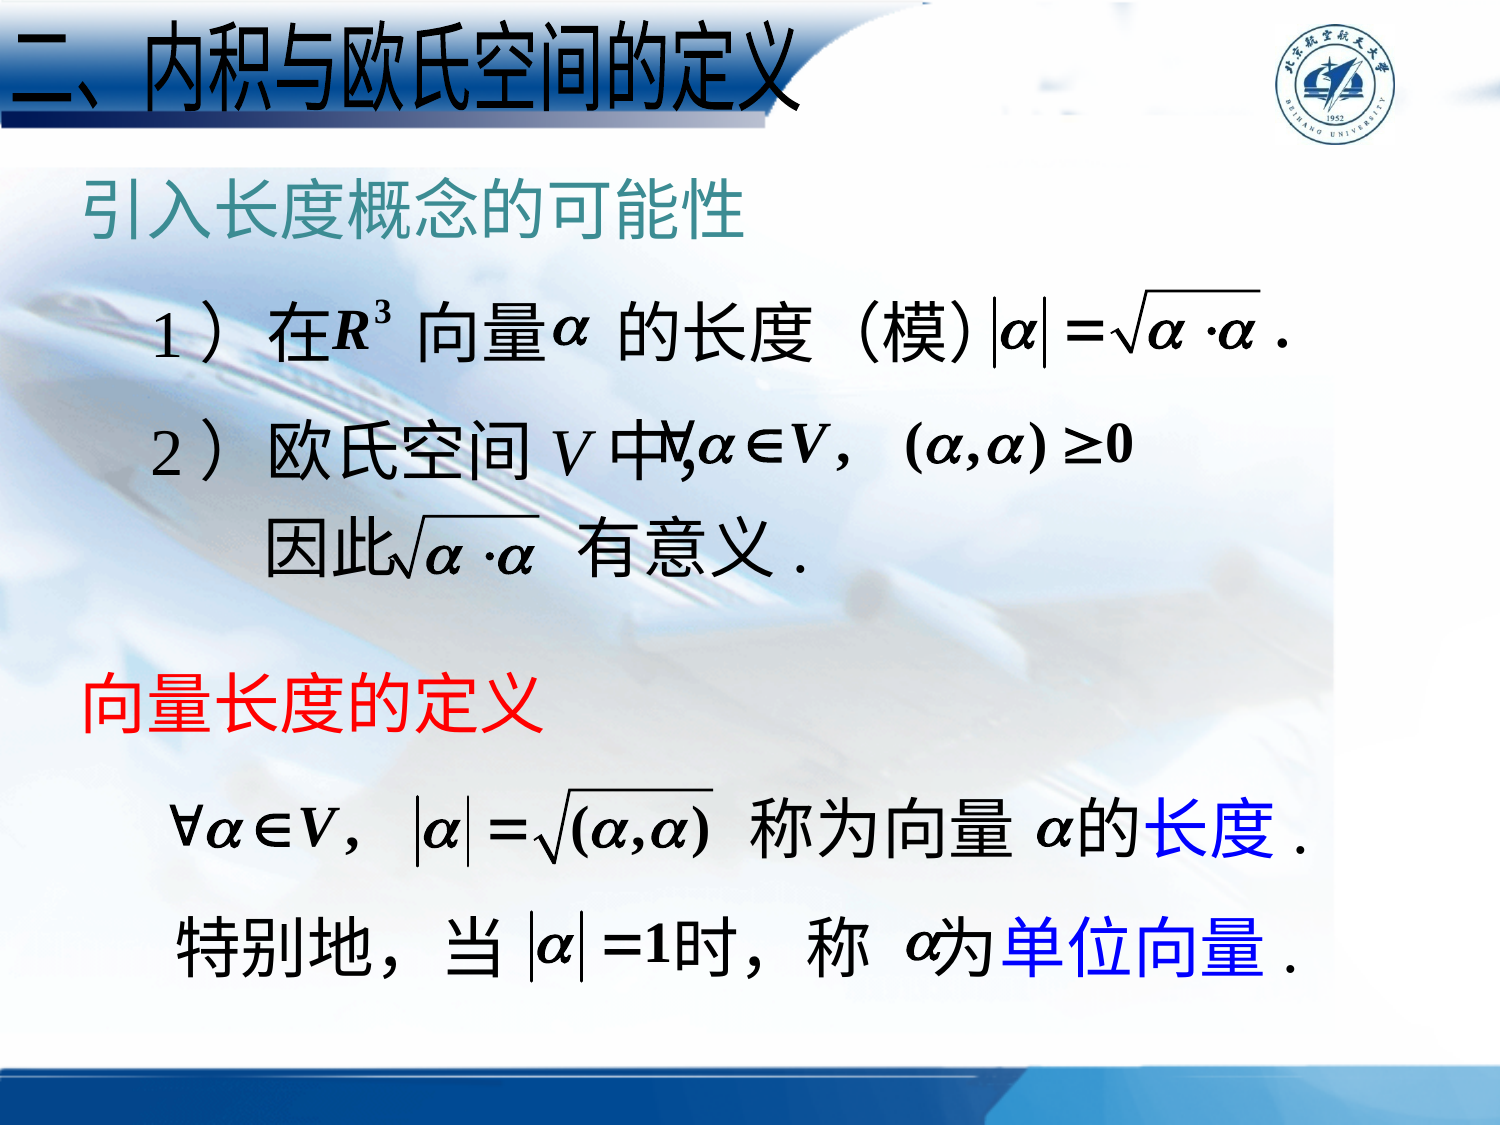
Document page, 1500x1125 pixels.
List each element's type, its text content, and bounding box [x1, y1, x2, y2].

text_box 向量长度的定义 [64, 654, 1211, 750]
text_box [159, 897, 1412, 995]
text_box 引入长度概念的可能性 [64, 160, 1211, 256]
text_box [135, 400, 1318, 498]
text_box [135, 282, 1292, 379]
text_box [218, 498, 1235, 596]
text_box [159, 778, 1500, 875]
picture [0, 0, 1500, 1125]
